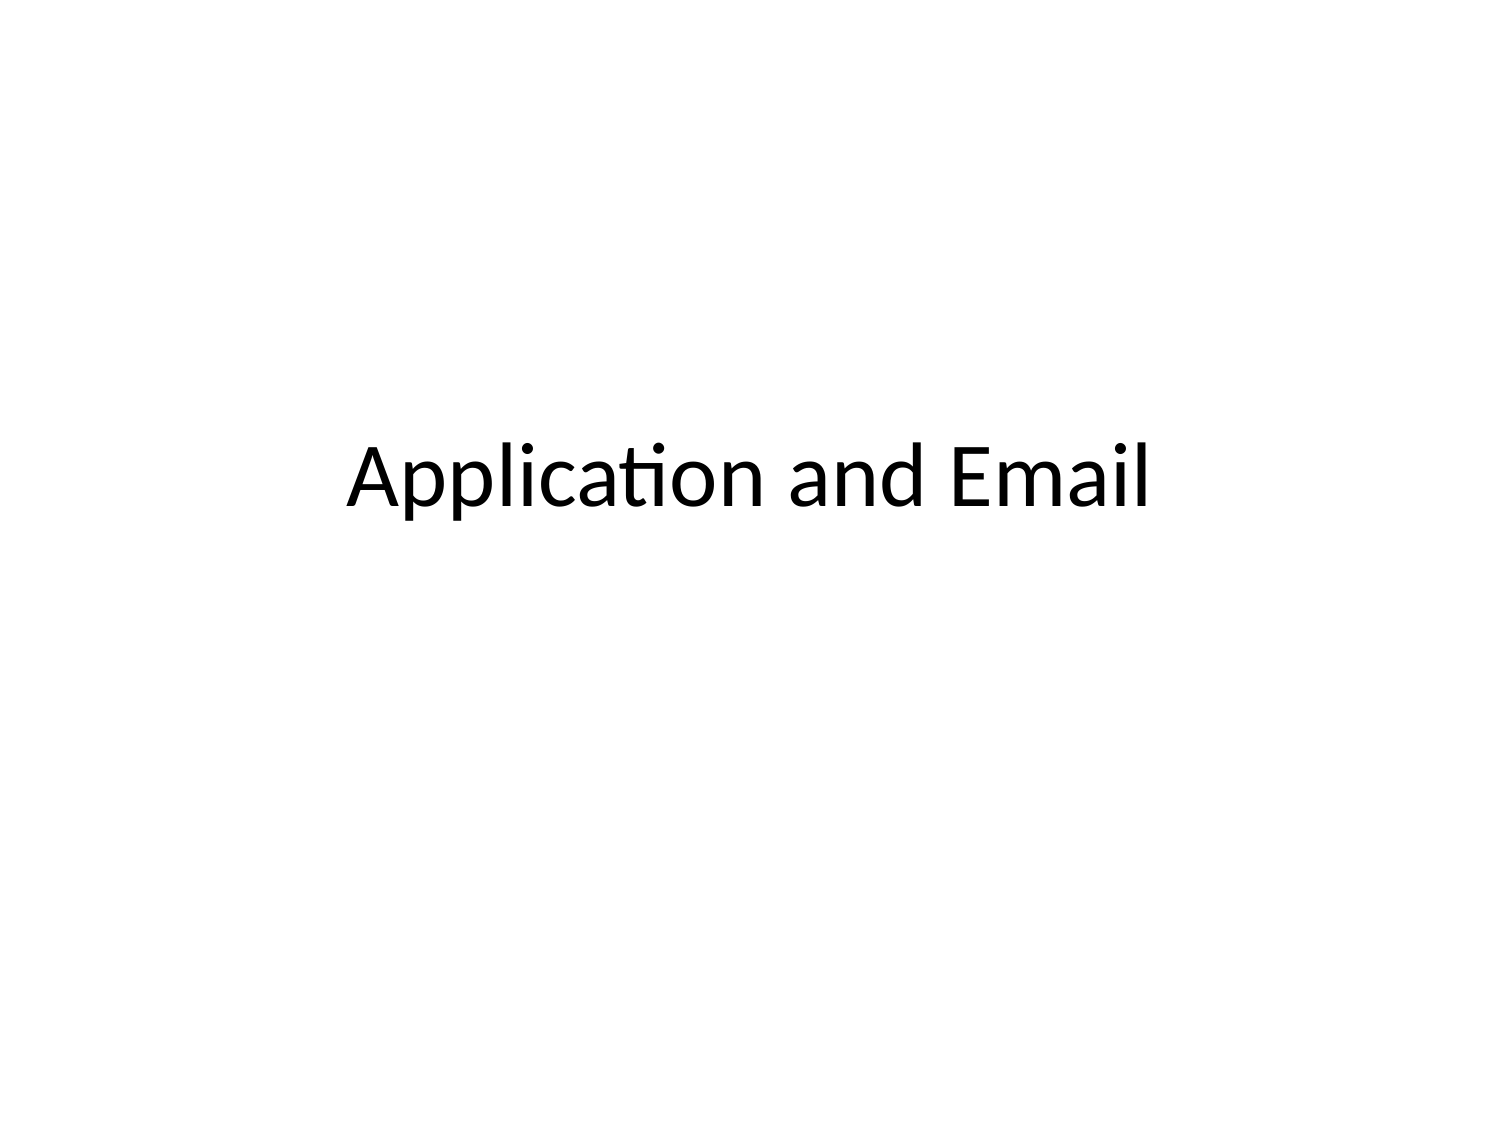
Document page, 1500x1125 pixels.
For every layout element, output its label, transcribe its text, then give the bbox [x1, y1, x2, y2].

title Application and Email [112, 349, 1388, 591]
